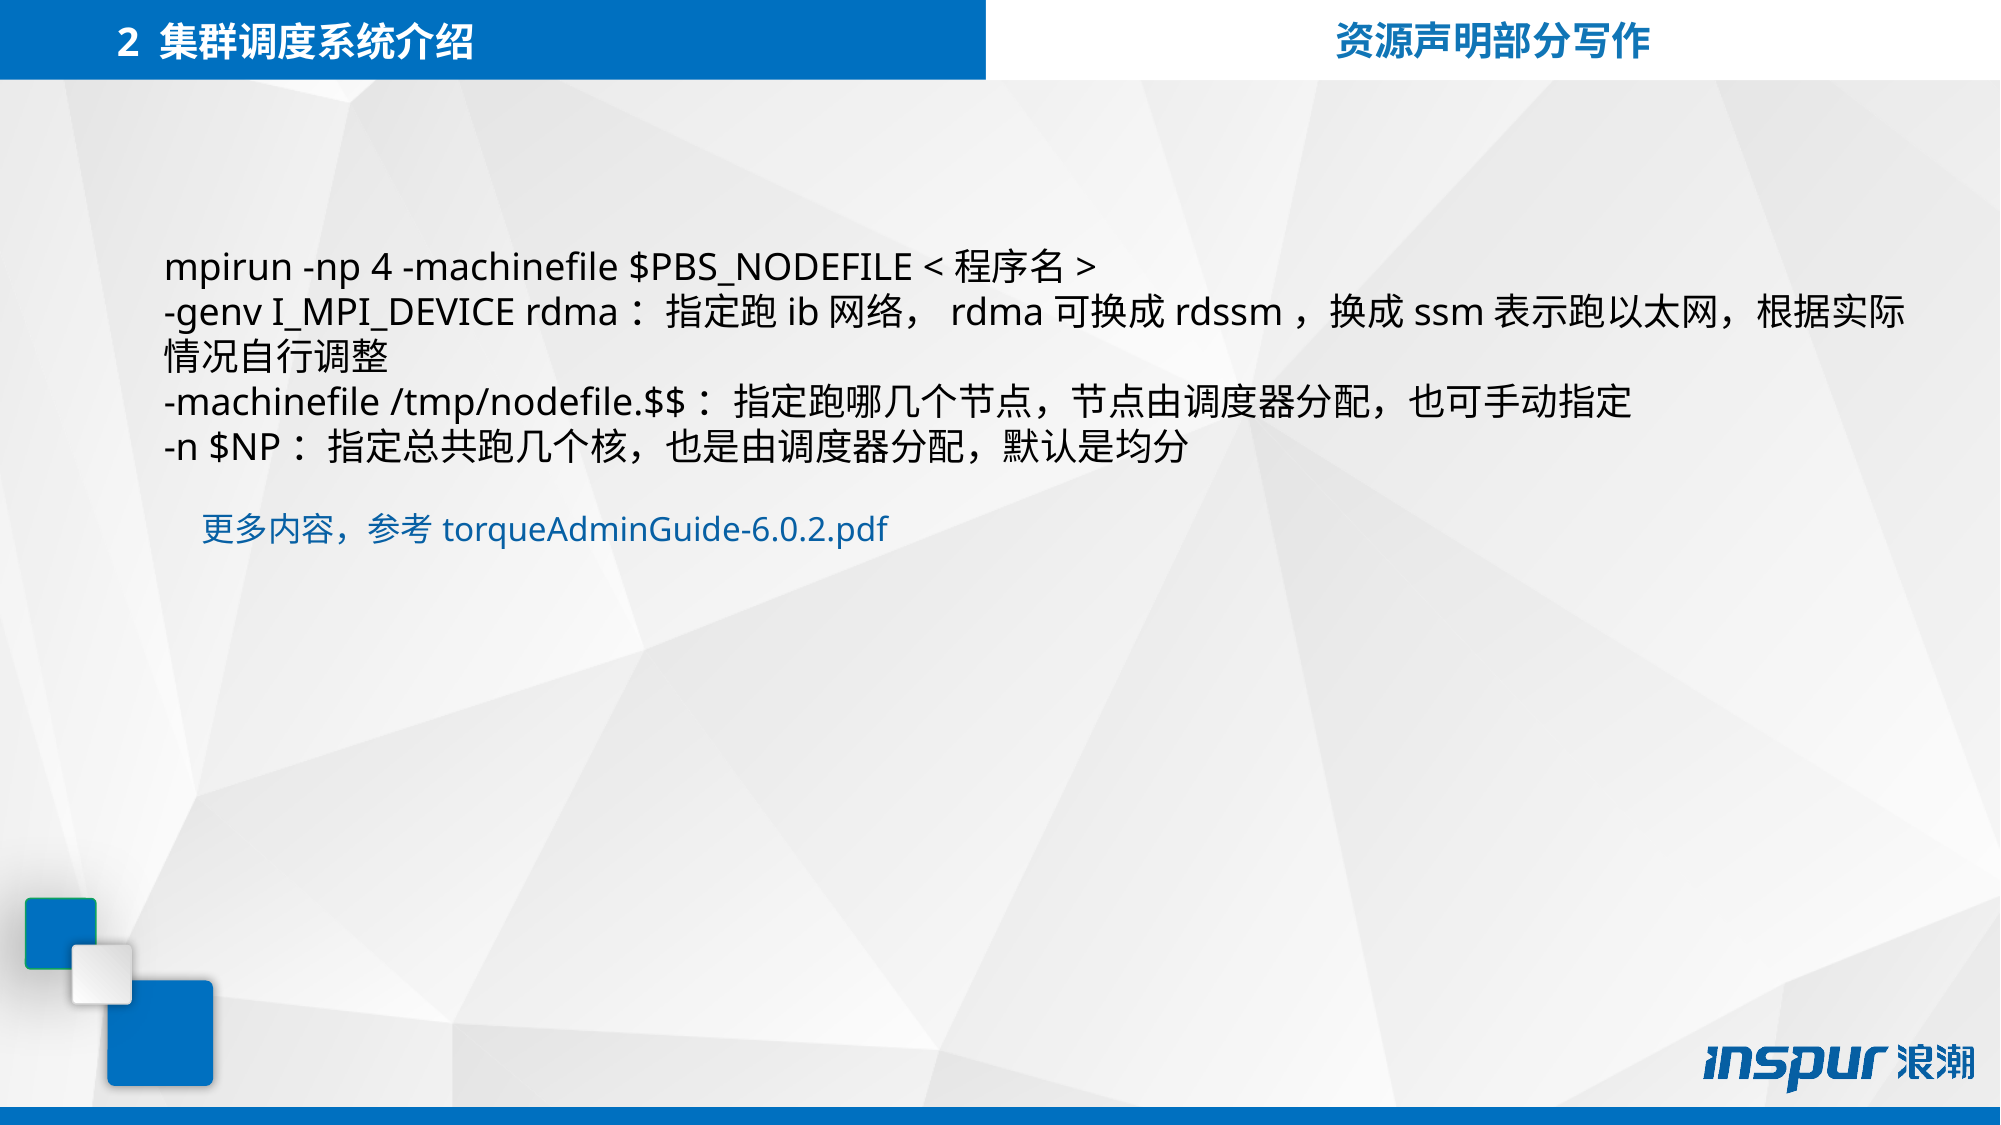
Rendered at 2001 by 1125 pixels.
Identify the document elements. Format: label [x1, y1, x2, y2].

picture [1702, 1043, 1975, 1094]
text_box [25, 898, 214, 1087]
text_box [0, 0, 2000, 1125]
